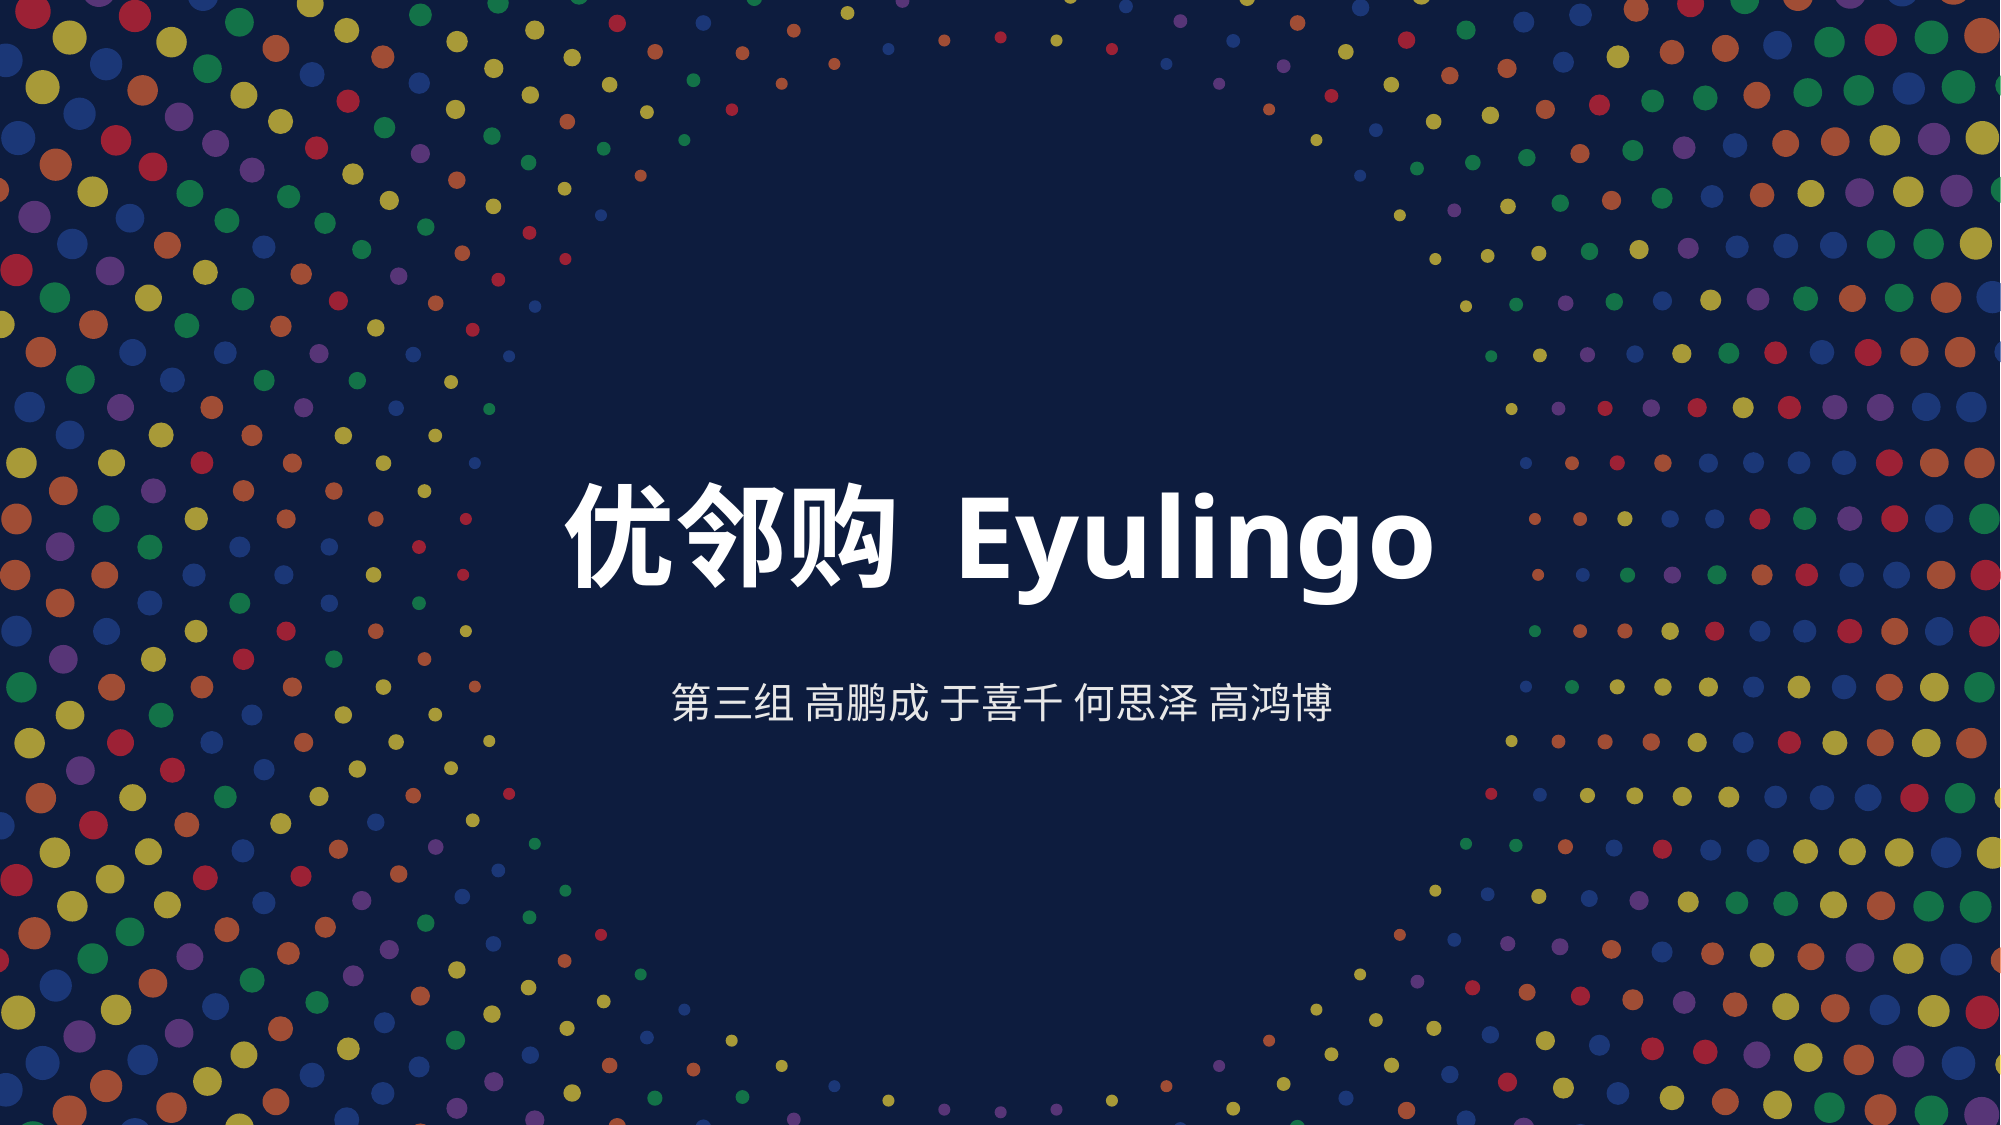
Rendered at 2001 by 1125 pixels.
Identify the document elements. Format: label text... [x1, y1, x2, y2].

text_box 优邻购 Eyulingo [448, 458, 1552, 608]
text_box 第三组 高鹏成 于喜千 何思泽 高鸿博 [539, 669, 1465, 735]
